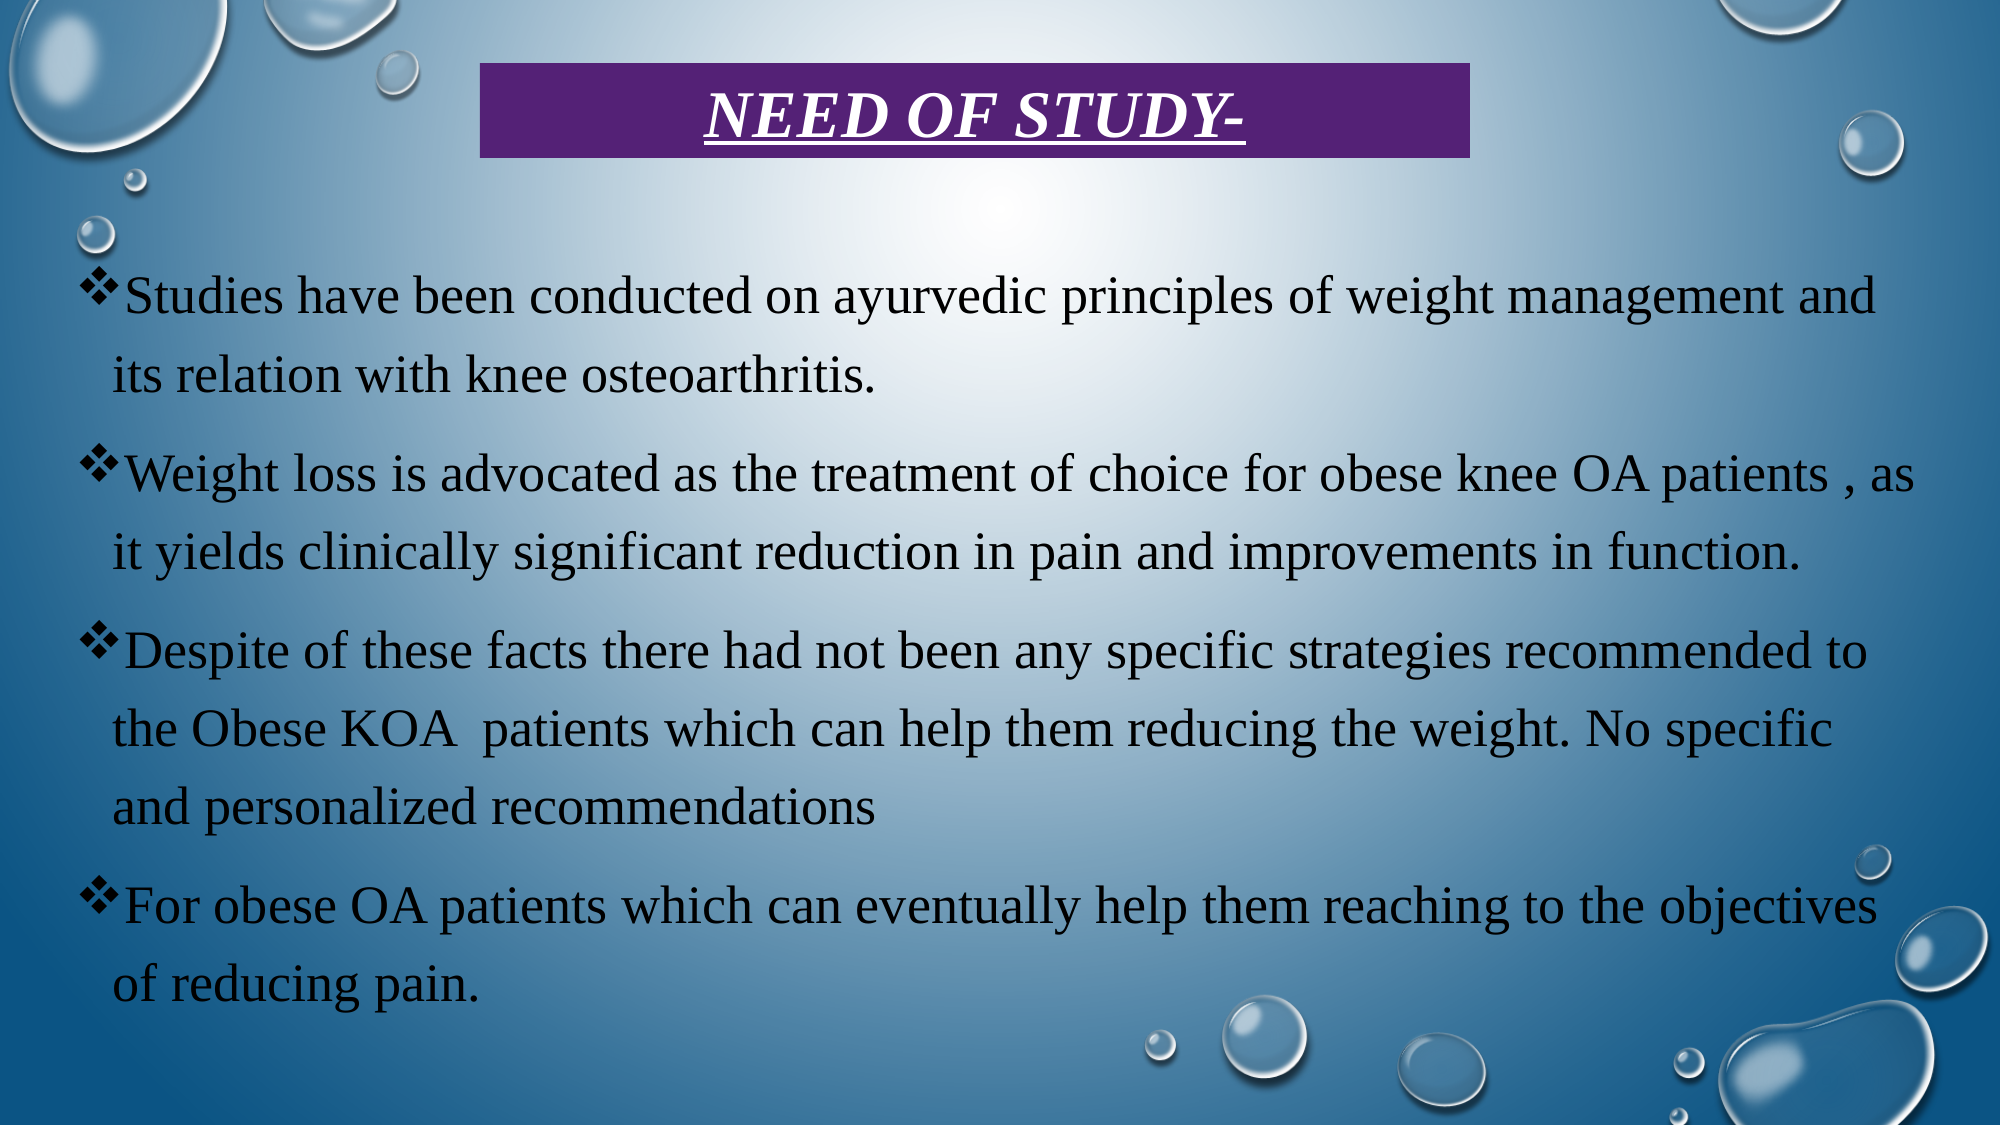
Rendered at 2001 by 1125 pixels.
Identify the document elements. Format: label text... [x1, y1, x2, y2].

text_box NEED OF STUDY- [479, 63, 1470, 158]
list Studies have been conducted on ayurvedic principles of weight management and its relation with knee osteoarthritis. Weight loss is advocated as the treatment of choice for obese knee OA patients , as it yields clinically significant reduction in pain and improvements in function. Despite of these facts there had not been any specific strategies recommended to the Obese KOA patients which can help them reducing the weight. No specific and personalized recommendations For obese OA patients which can eventually help them reaching to the objectives of reducing pain. [60, 23, 1940, 1102]
picture [0, 0, 2000, 1125]
